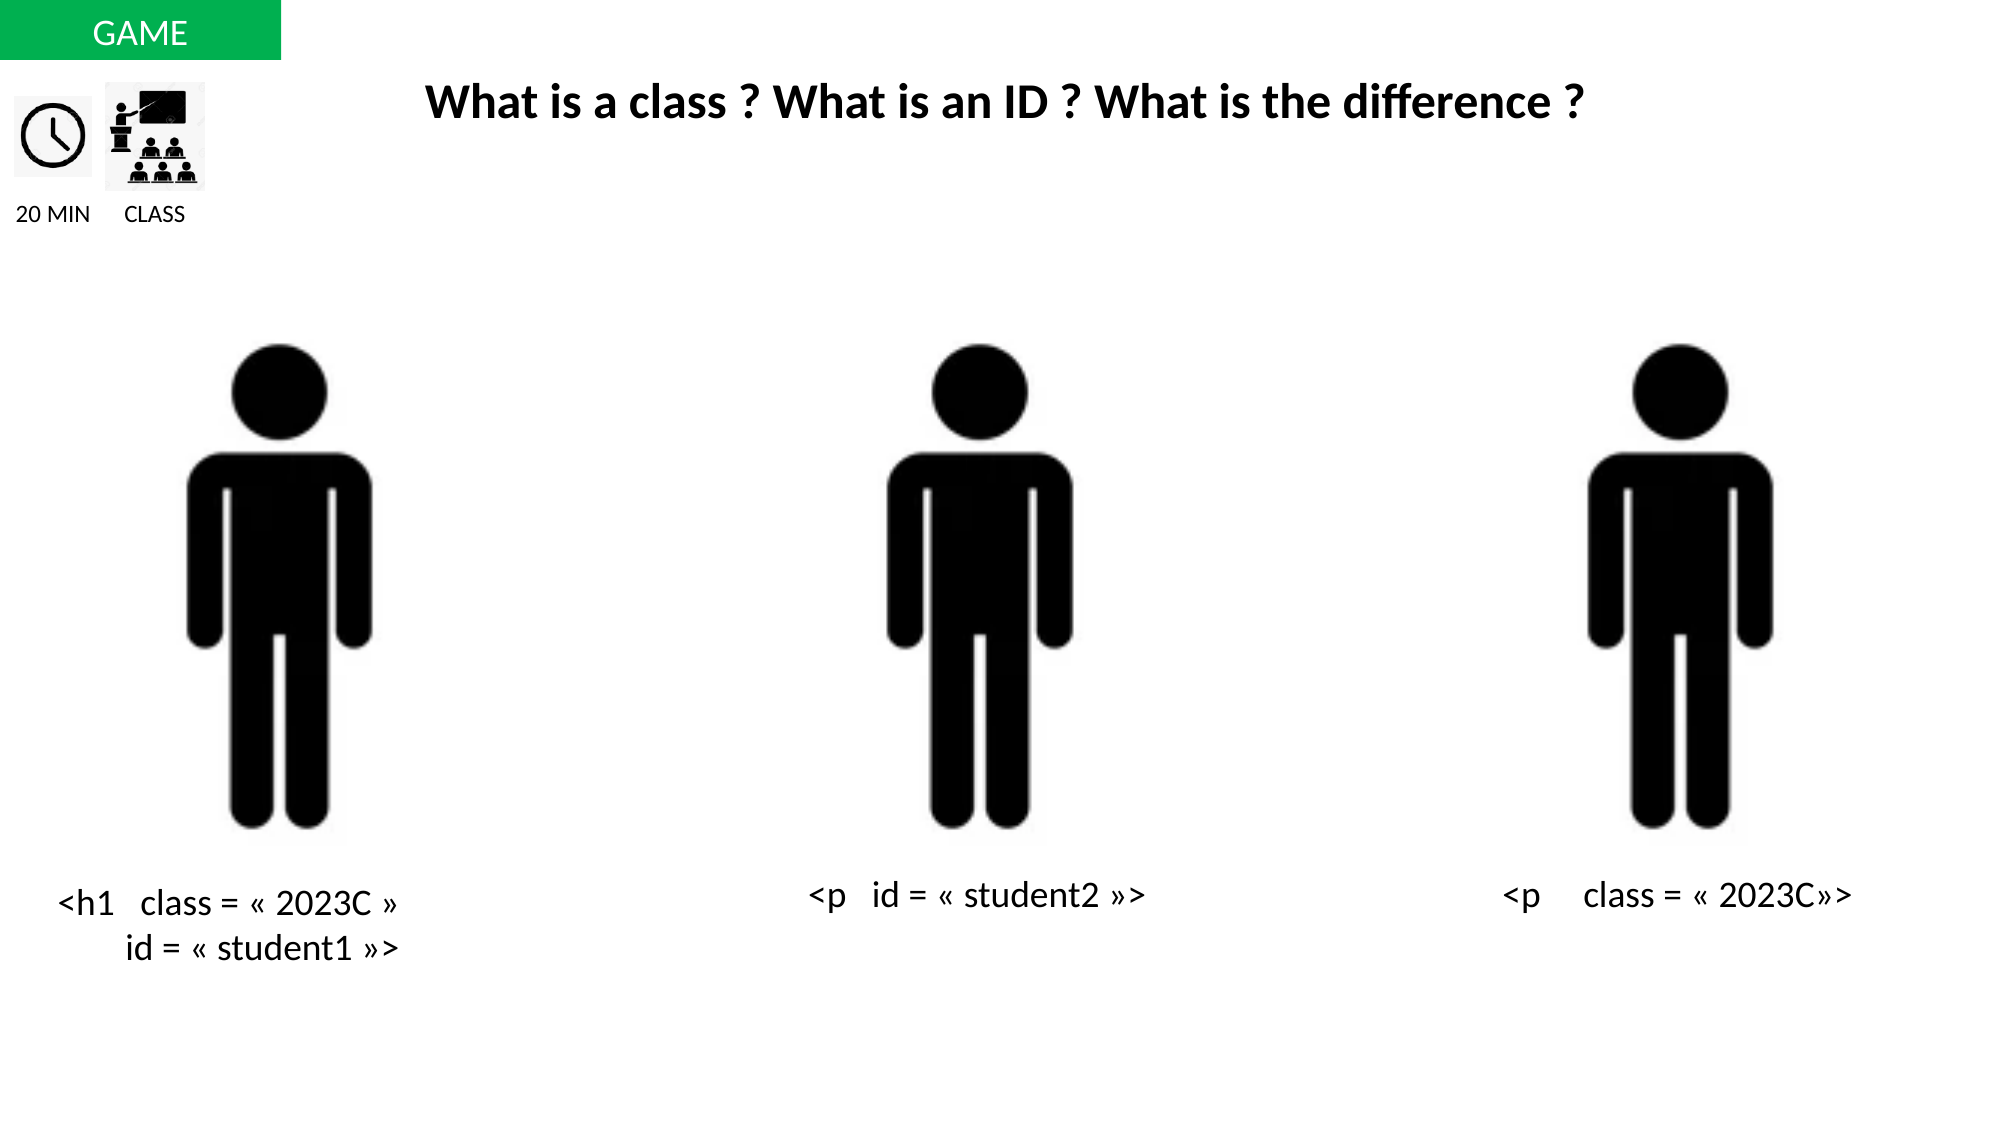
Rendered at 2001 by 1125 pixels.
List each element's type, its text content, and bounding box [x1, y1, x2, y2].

picture [849, 327, 1119, 863]
picture [149, 327, 419, 863]
text_box <p class = « 2023C»> [1487, 862, 1881, 923]
picture [104, 82, 206, 192]
text_box 20 MIN [0, 189, 106, 235]
picture [14, 96, 92, 177]
text_box GAME [0, 0, 282, 60]
text_box CLASS [109, 198, 202, 235]
text_box <h1 class = « 2023C » id = « student1 »> [42, 870, 420, 976]
text_box What is a class ? What is an ID ? What is the difference ? [409, 60, 1616, 136]
picture [1549, 327, 1819, 863]
text_box <p id = « student2 »> [793, 862, 1166, 923]
